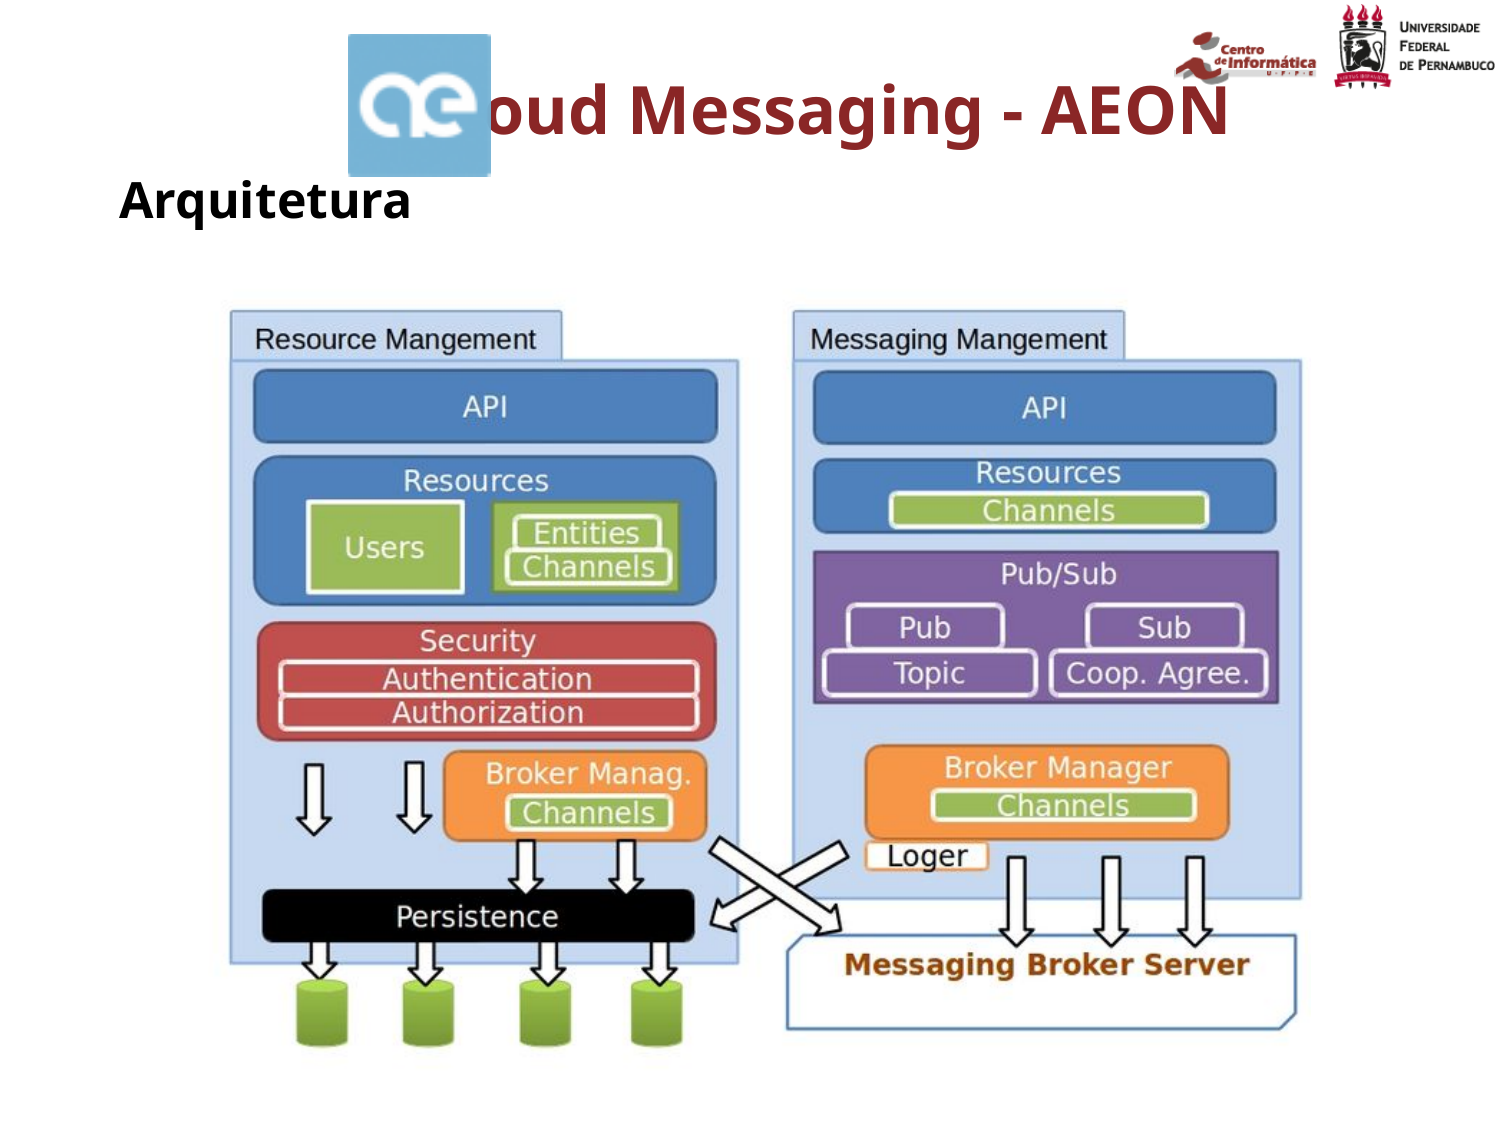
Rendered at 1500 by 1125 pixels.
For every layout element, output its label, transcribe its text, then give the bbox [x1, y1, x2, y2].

title Cloud Messaging - AEON [76, 30, 1427, 160]
picture [348, 34, 491, 177]
picture [1174, 4, 1495, 90]
list Arquitetura [29, 160, 1471, 1083]
picture [164, 243, 1311, 1104]
